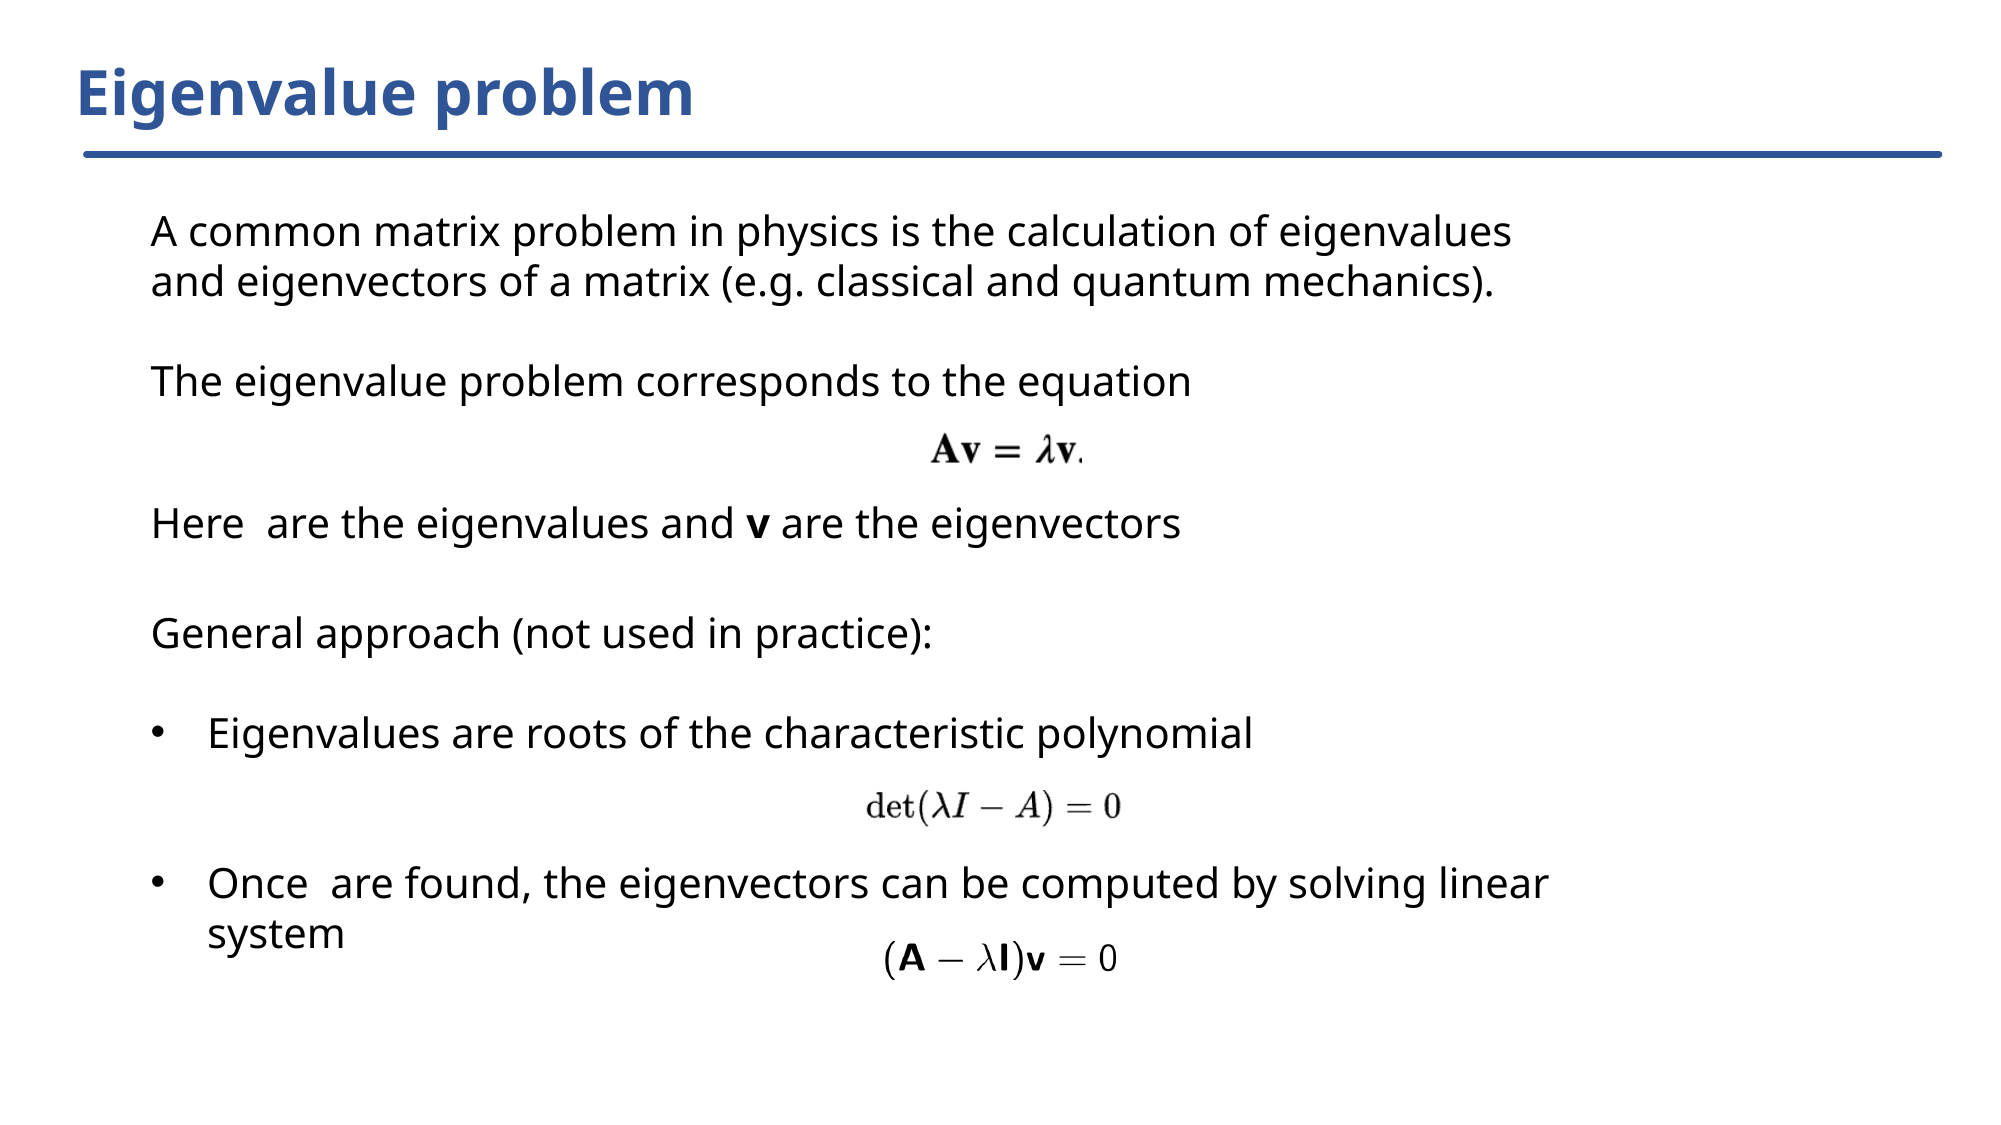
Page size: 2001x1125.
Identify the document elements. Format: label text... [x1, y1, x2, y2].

title Eigenvalue problem [60, 0, 1940, 192]
picture [853, 771, 1145, 840]
picture [882, 941, 1116, 980]
picture [916, 418, 1082, 485]
text_box A common matrix problem in physics is the calculation of eigenvalues and eigenvectors of a matrix (e.g. classical and quantum mechanics). The eigenvalue problem corresponds to the equation [135, 197, 1555, 412]
